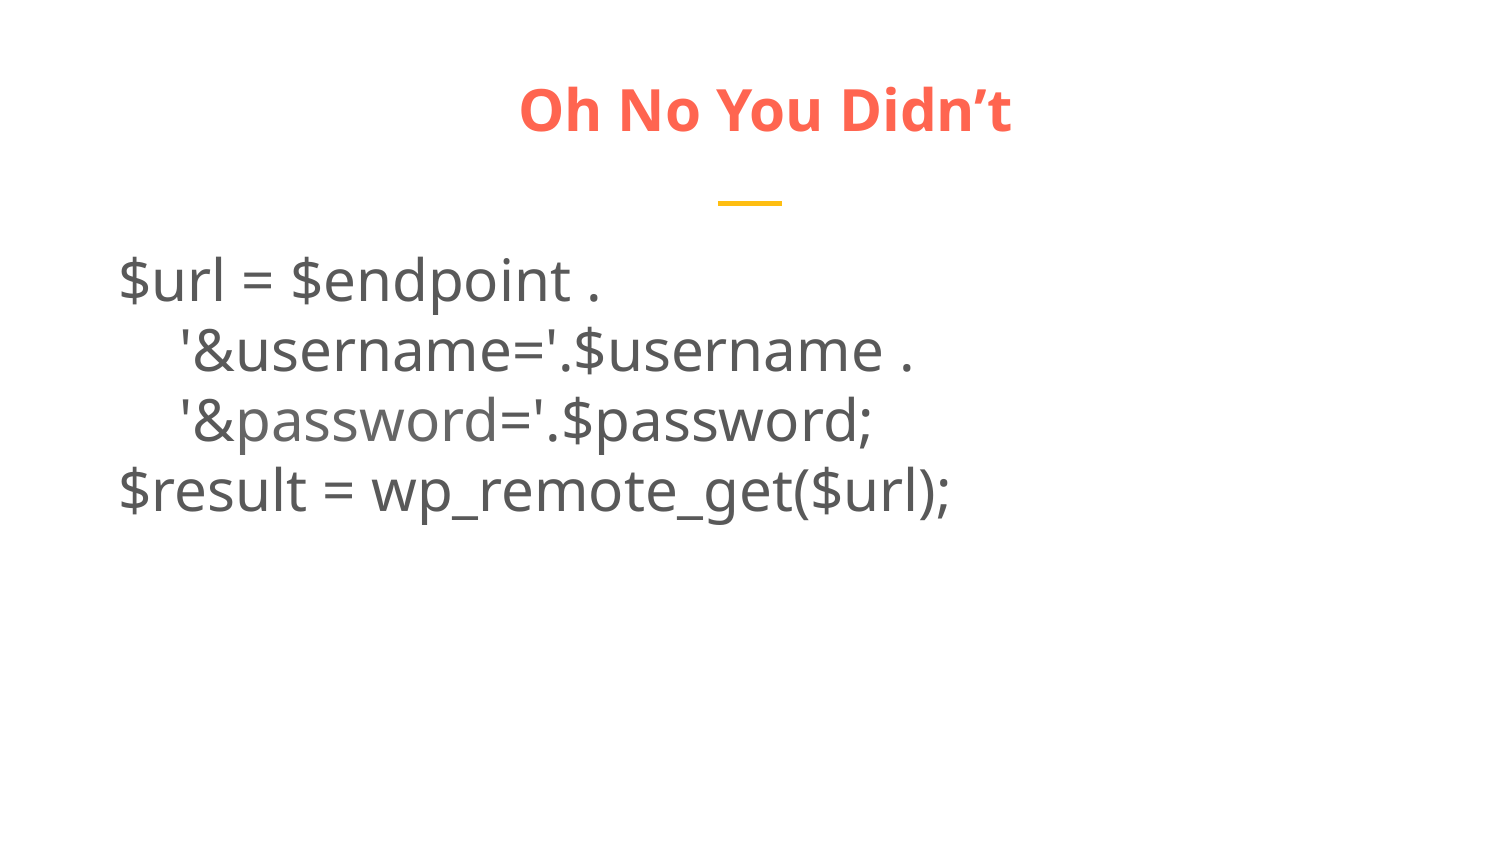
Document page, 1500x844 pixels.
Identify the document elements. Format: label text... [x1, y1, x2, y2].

text_box Oh No You Didn’t [78, 57, 1452, 170]
text_box $url = $endpoint . '&username='.$username . '&password='.$password; $result = wp_remote_get($url); [103, 228, 1397, 509]
